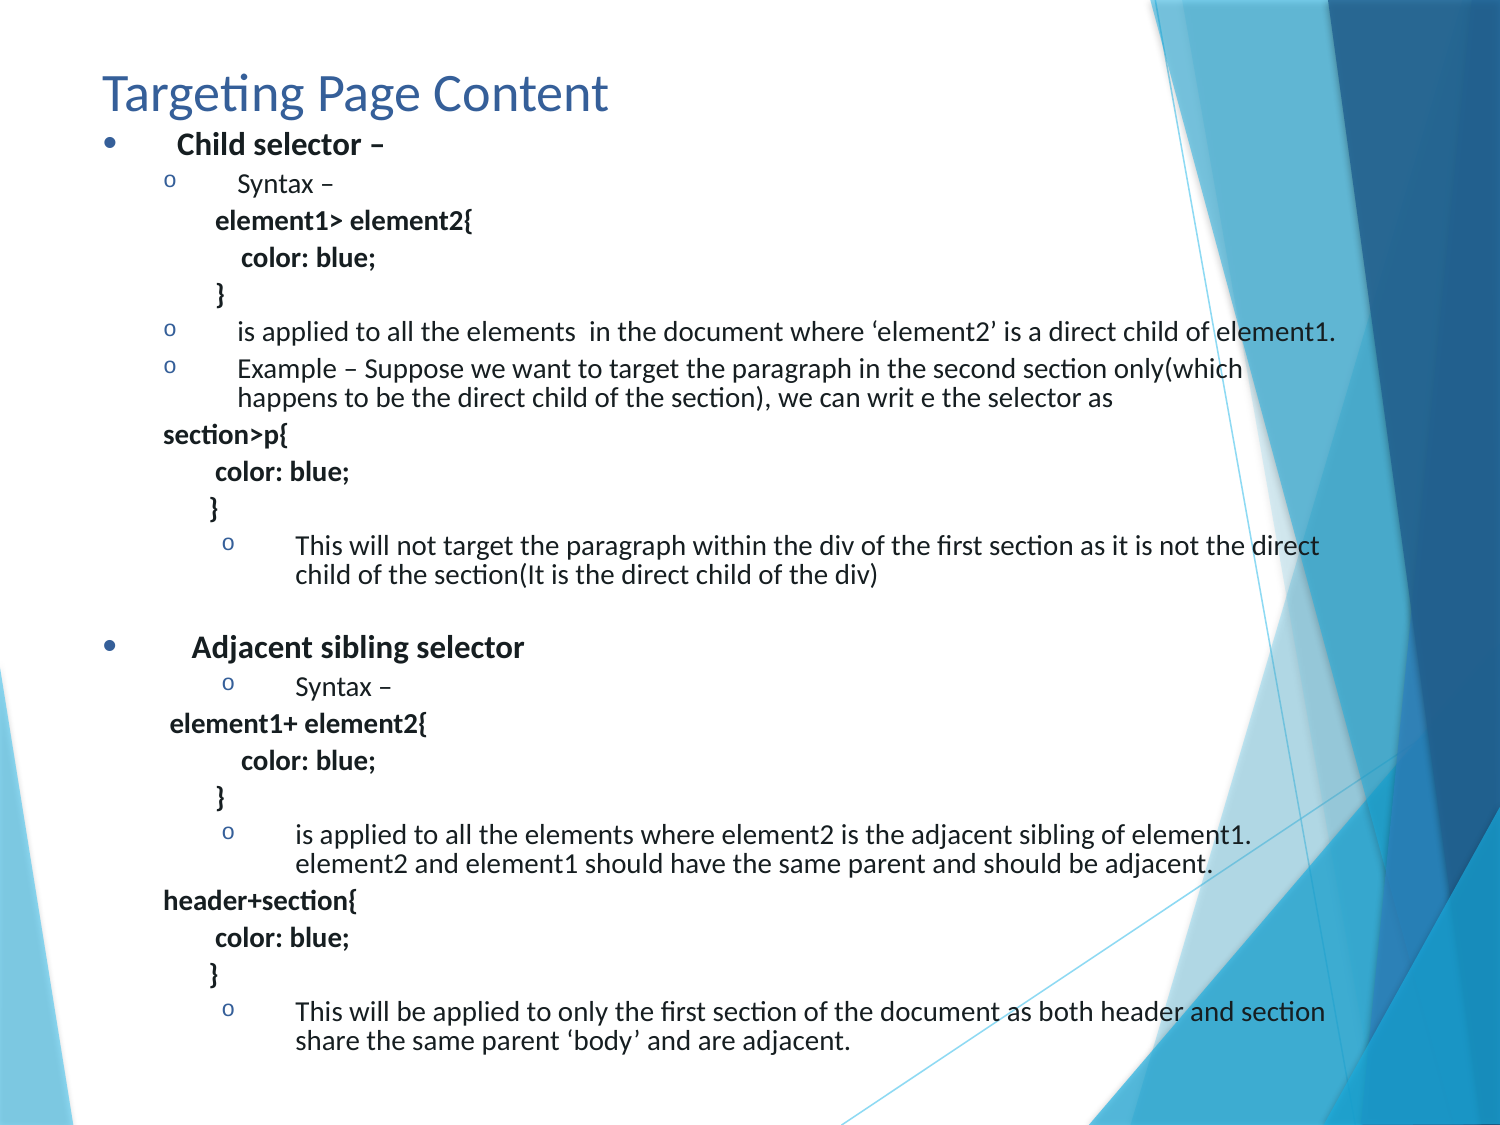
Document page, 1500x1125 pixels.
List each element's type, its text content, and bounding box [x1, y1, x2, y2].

list Child selector – Syntax – element1> element2{ color: blue; } is applied to all the elements in the document where ‘element2’ is a direct child of element1. Example – Suppose we want to target the paragraph in the second section only(which happens to be the direct child of the section), we can writ e the selector as section>p{ color: blue; } This will not target the paragraph within the div of the first section as it is not the direct child of the section(It is the direct child of the div) Adjacent sibling selector Syntax – element1+ element2{ color: blue; } is applied to all the elements where element2 is the adjacent sibling of element1. element2 and element1 should have the same parent and should be adjacent. header+section{ color: blue; } This will be applied to only the first section of the document as both header and section share the same parent ‘body’ and are adjacent. [87, 125, 1365, 1071]
title Targeting Page Content [87, 50, 1475, 163]
